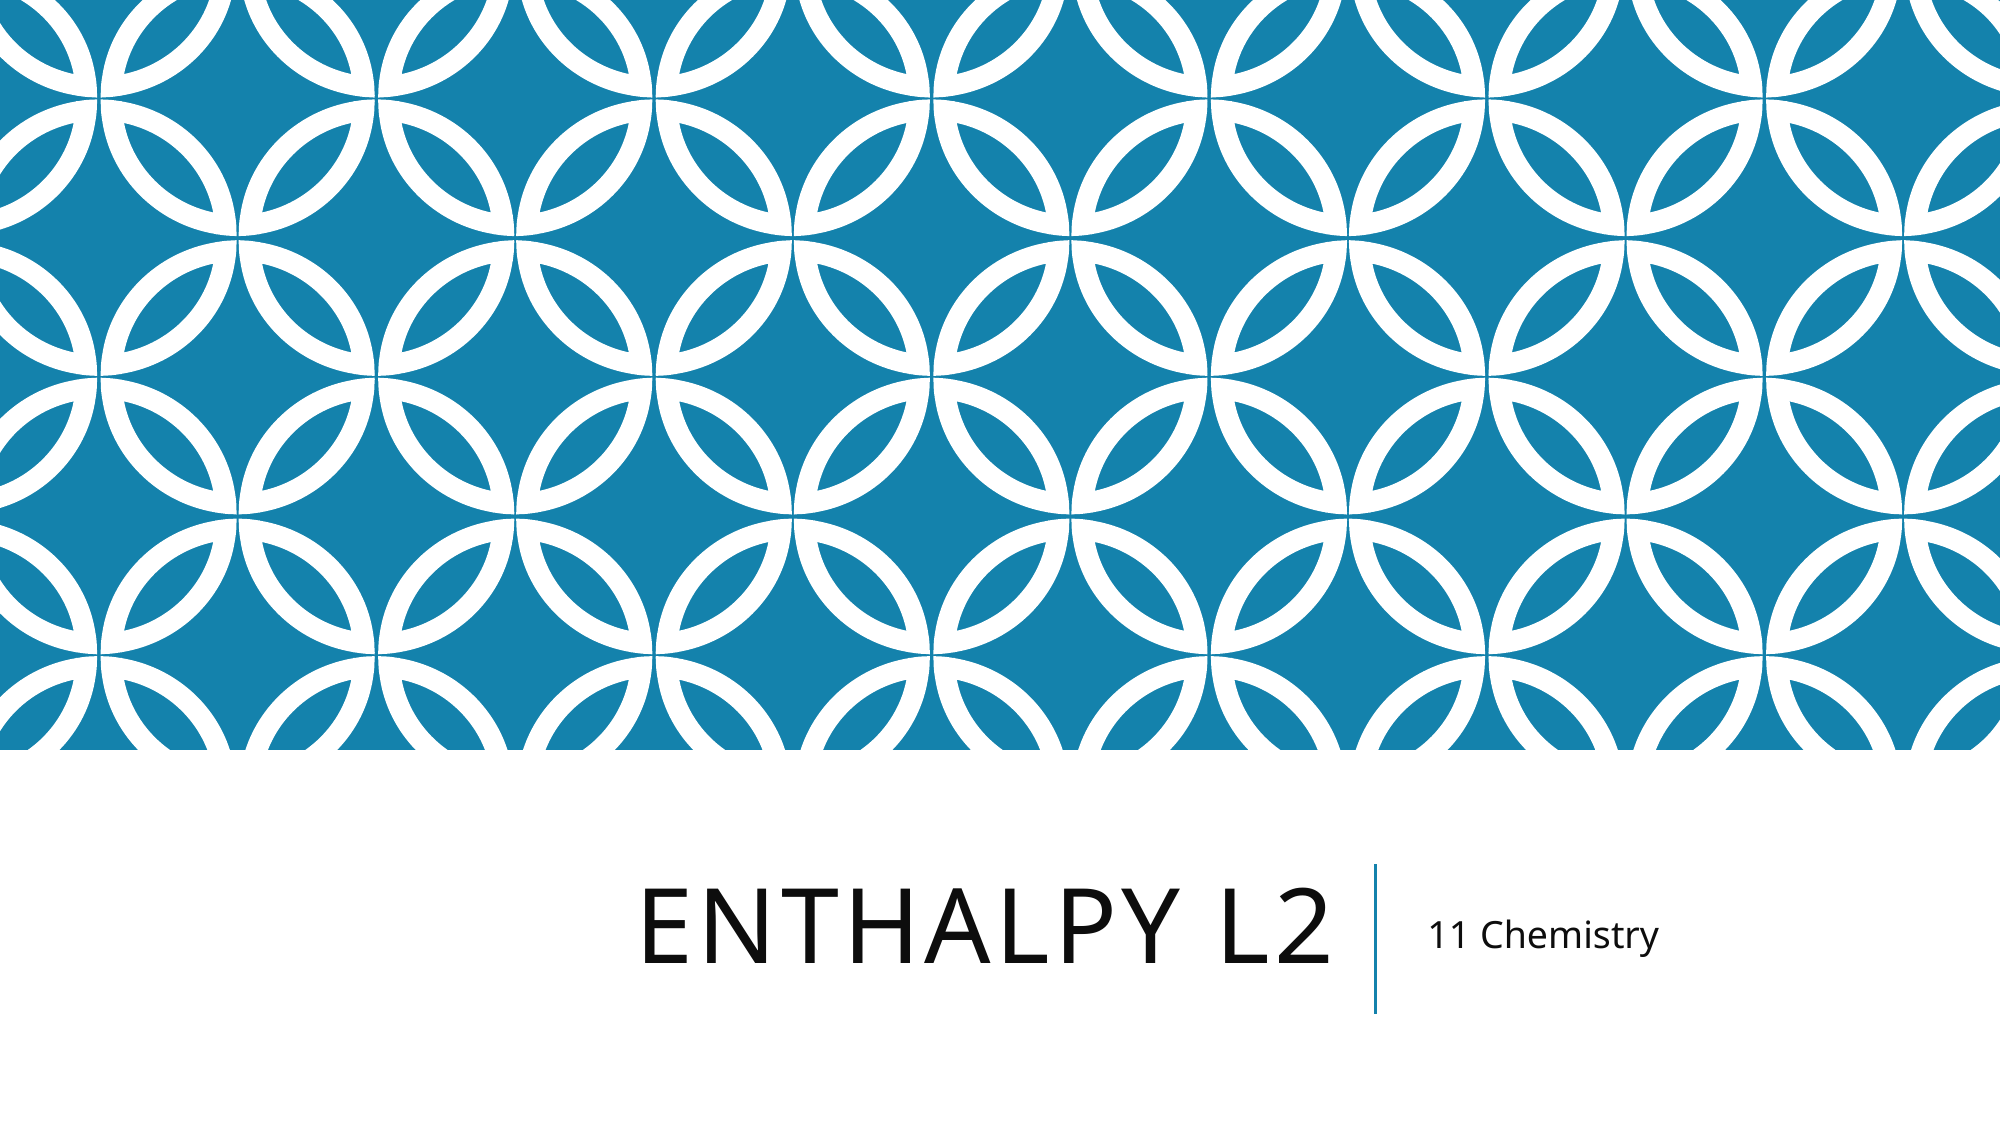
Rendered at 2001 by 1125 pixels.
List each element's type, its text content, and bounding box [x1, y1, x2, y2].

subtitle 11 Chemistry [1412, 813, 1938, 1054]
title Enthalpy L2 [75, 813, 1350, 1054]
